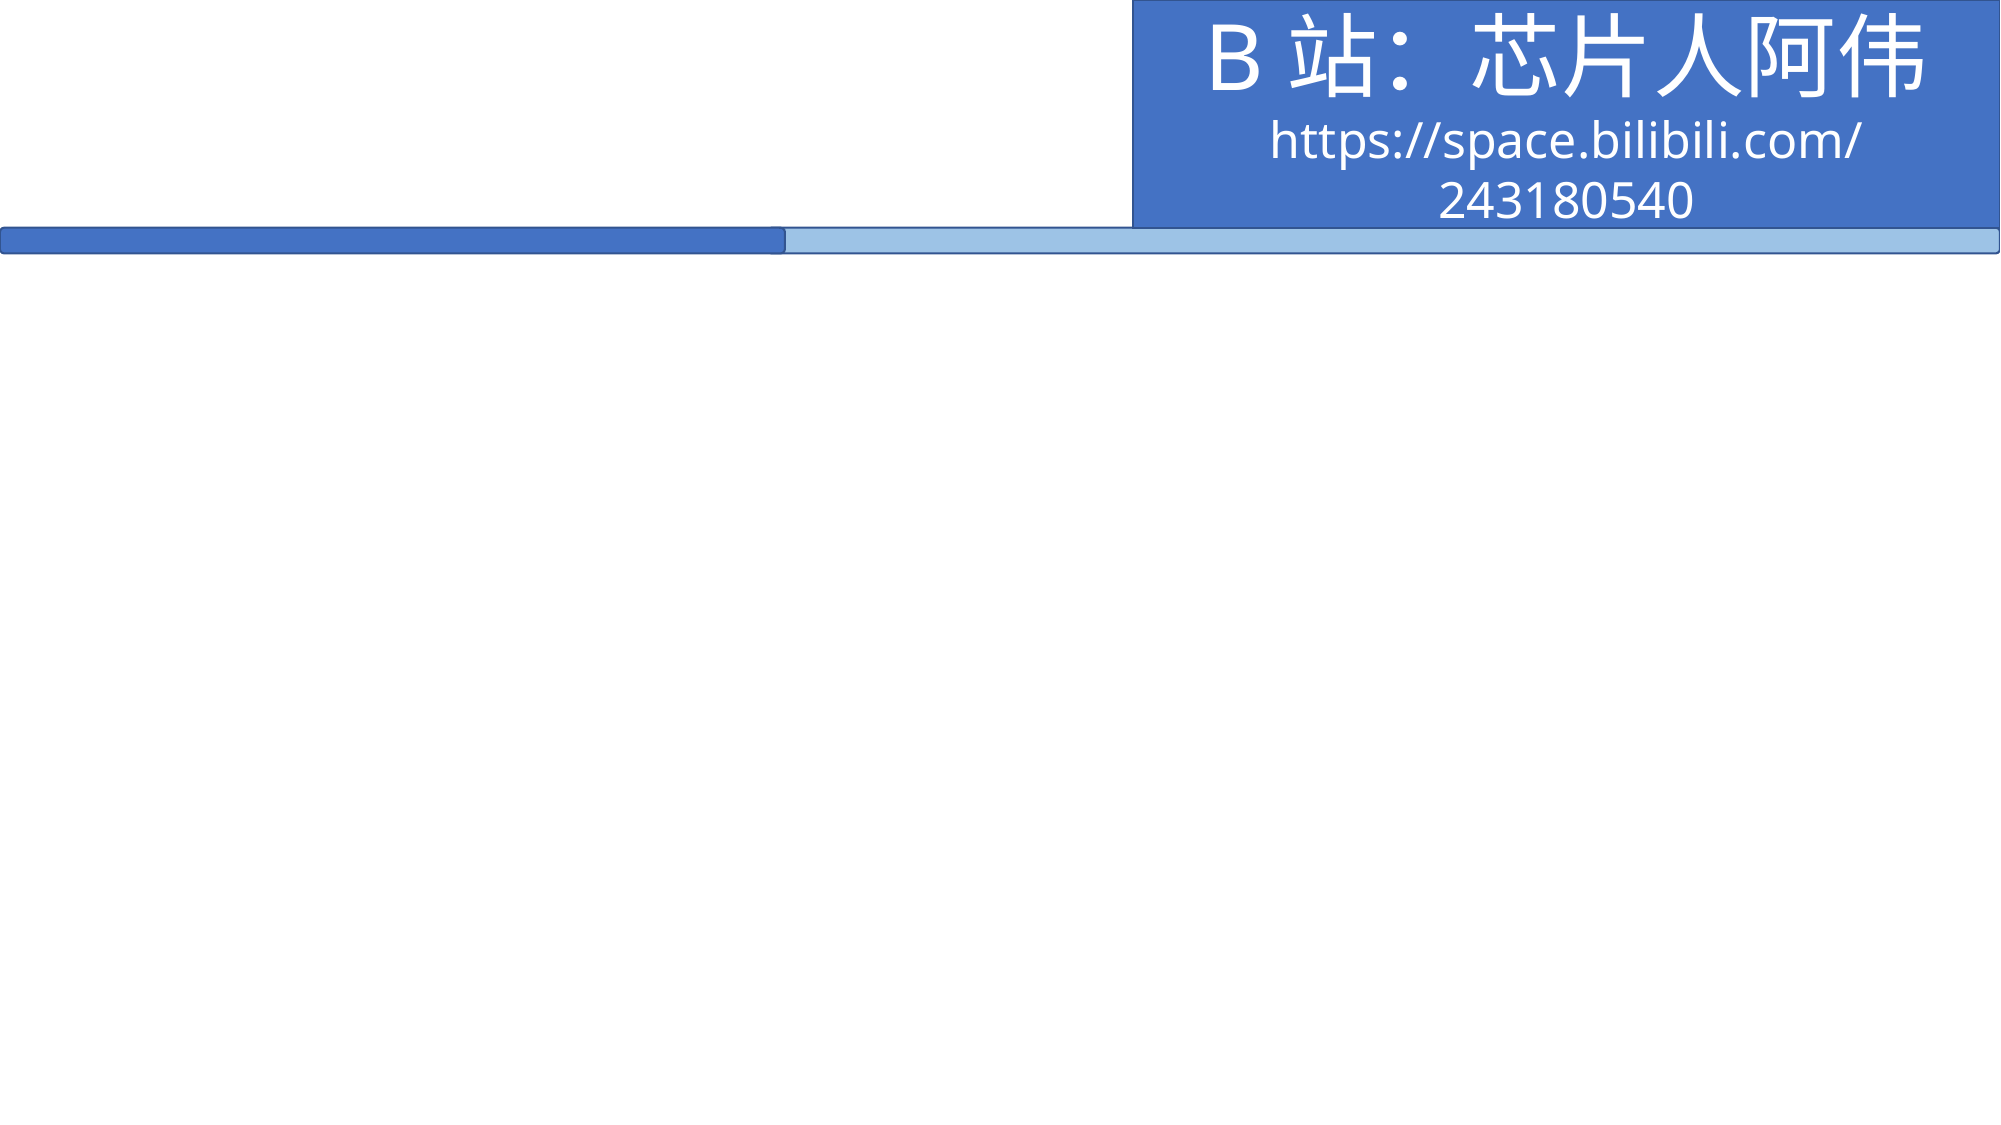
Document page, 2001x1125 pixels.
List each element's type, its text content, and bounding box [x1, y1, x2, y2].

text_box [782, 226, 2000, 255]
text_box B站：芯片人阿伟 https://space.bilibili.com/243180540 [1132, 0, 2000, 229]
text_box [0, 226, 786, 255]
